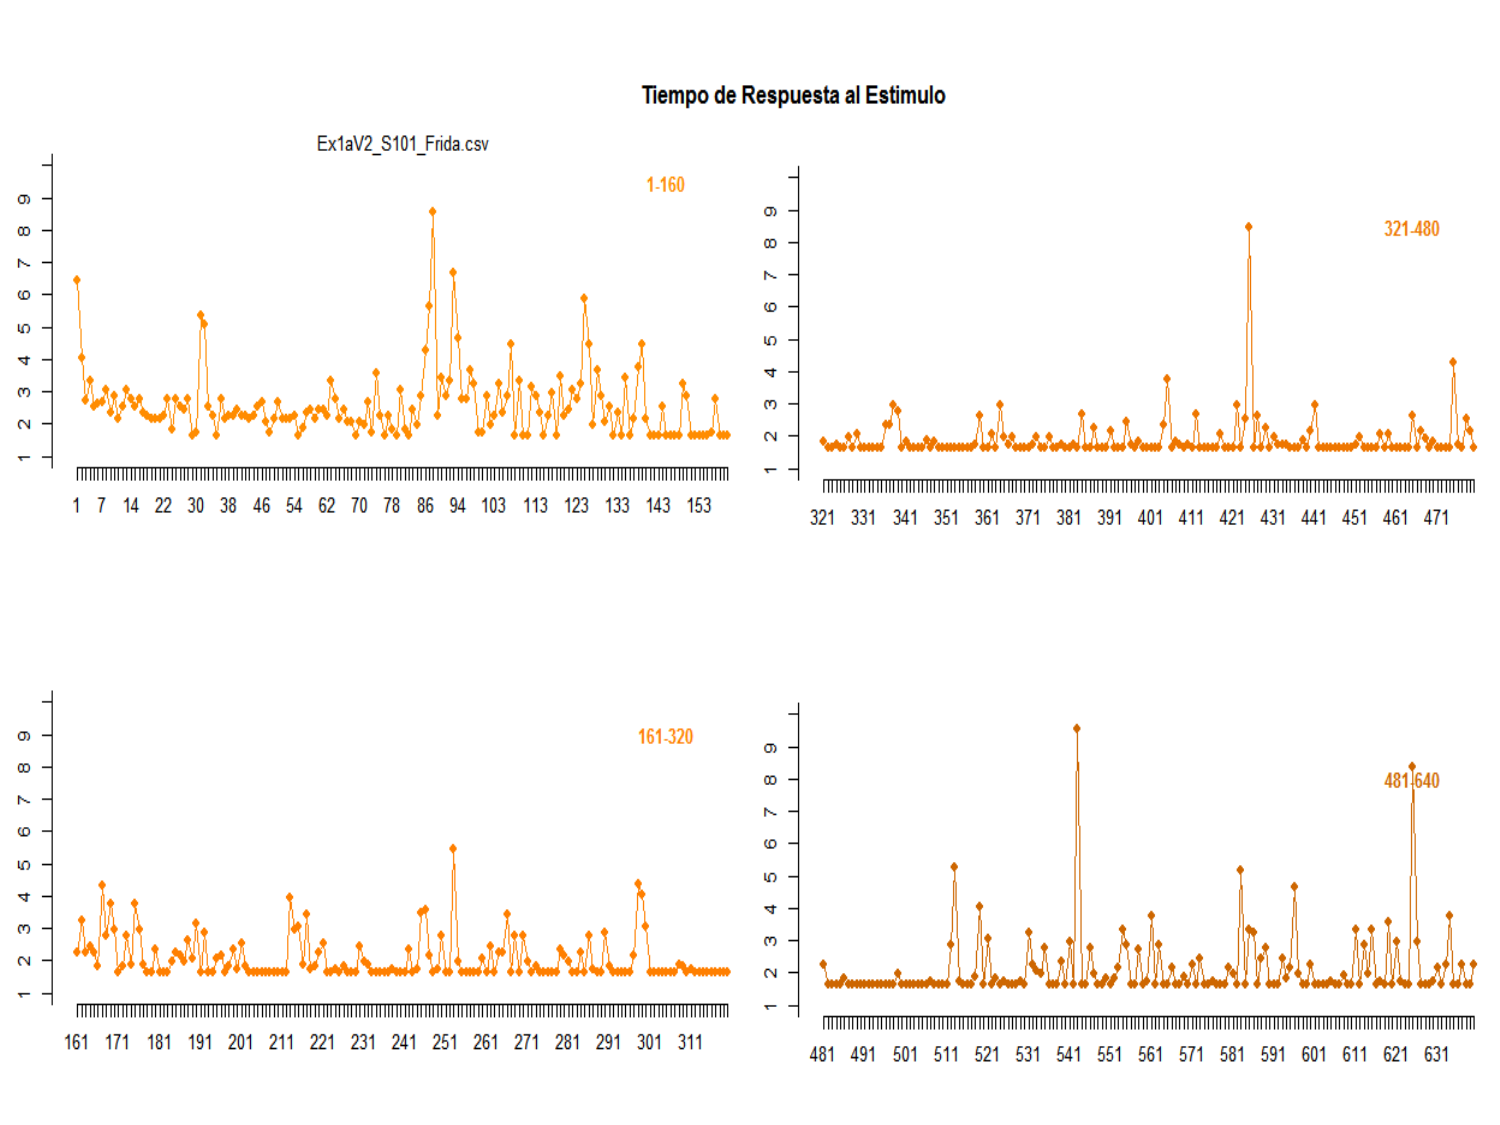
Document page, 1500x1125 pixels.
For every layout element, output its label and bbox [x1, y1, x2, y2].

picture [0, 77, 1500, 1083]
